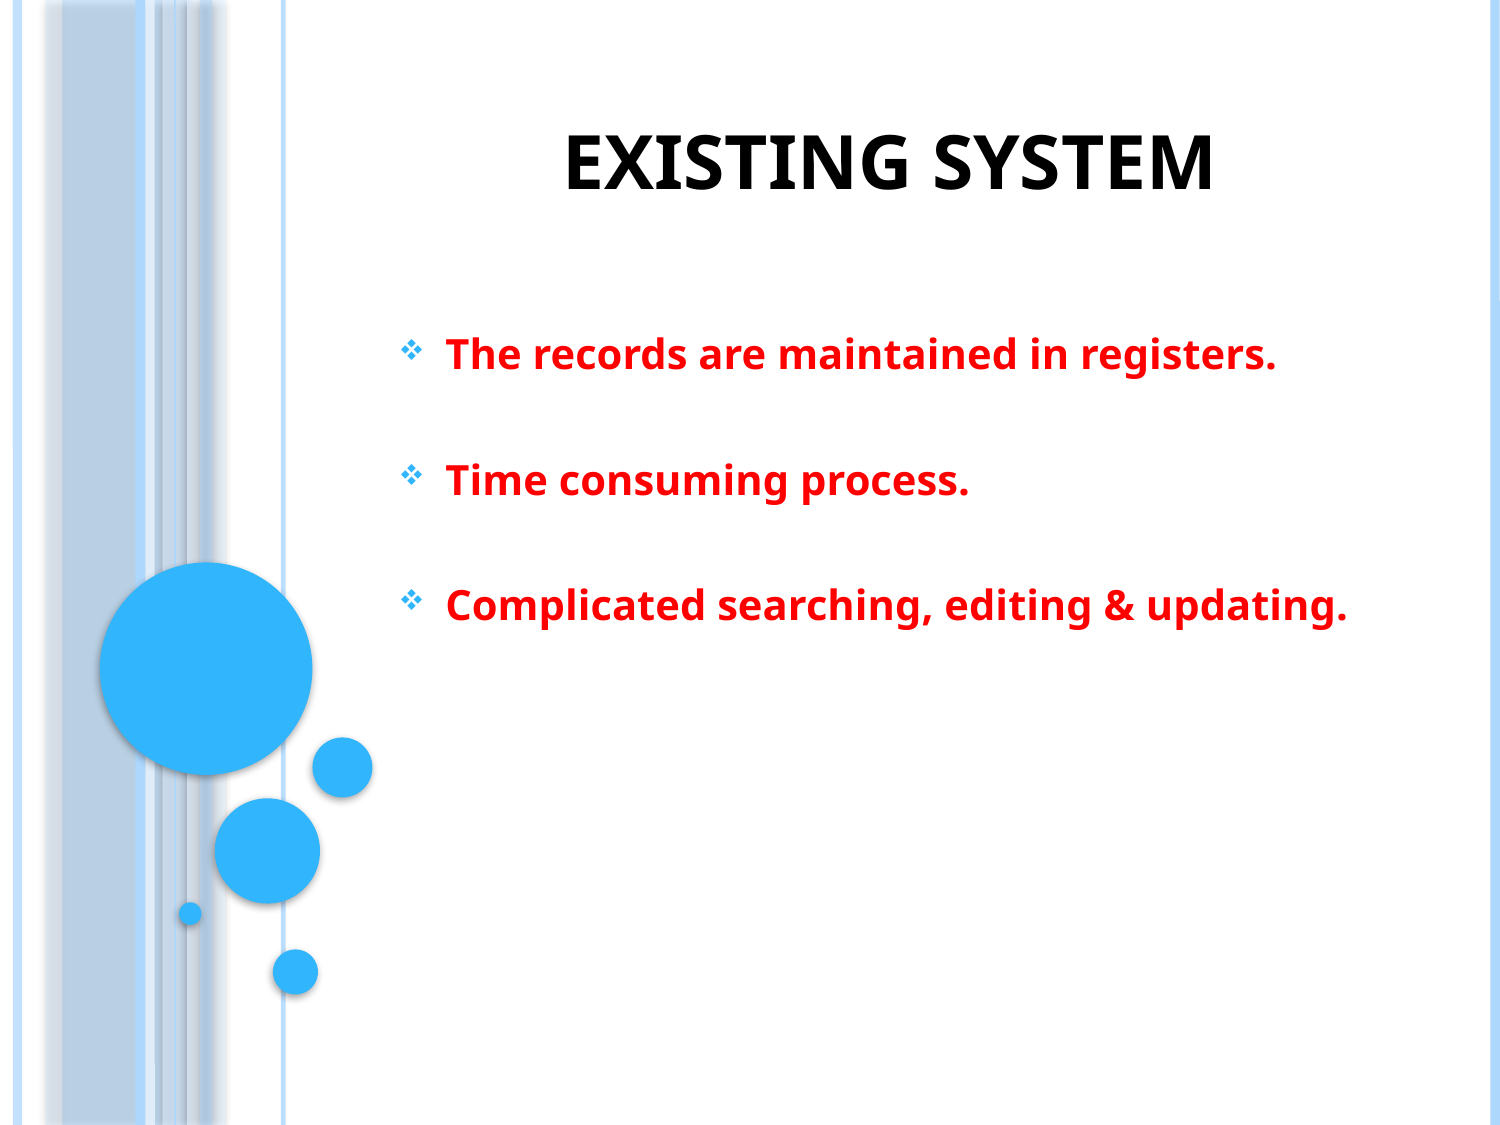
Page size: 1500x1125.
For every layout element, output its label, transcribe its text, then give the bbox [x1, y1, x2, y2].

subtitle The records are maintained in registers. Time consuming process. Complicated searching, editing & updating. [383, 320, 1397, 1124]
title Existing System [383, 0, 1397, 212]
